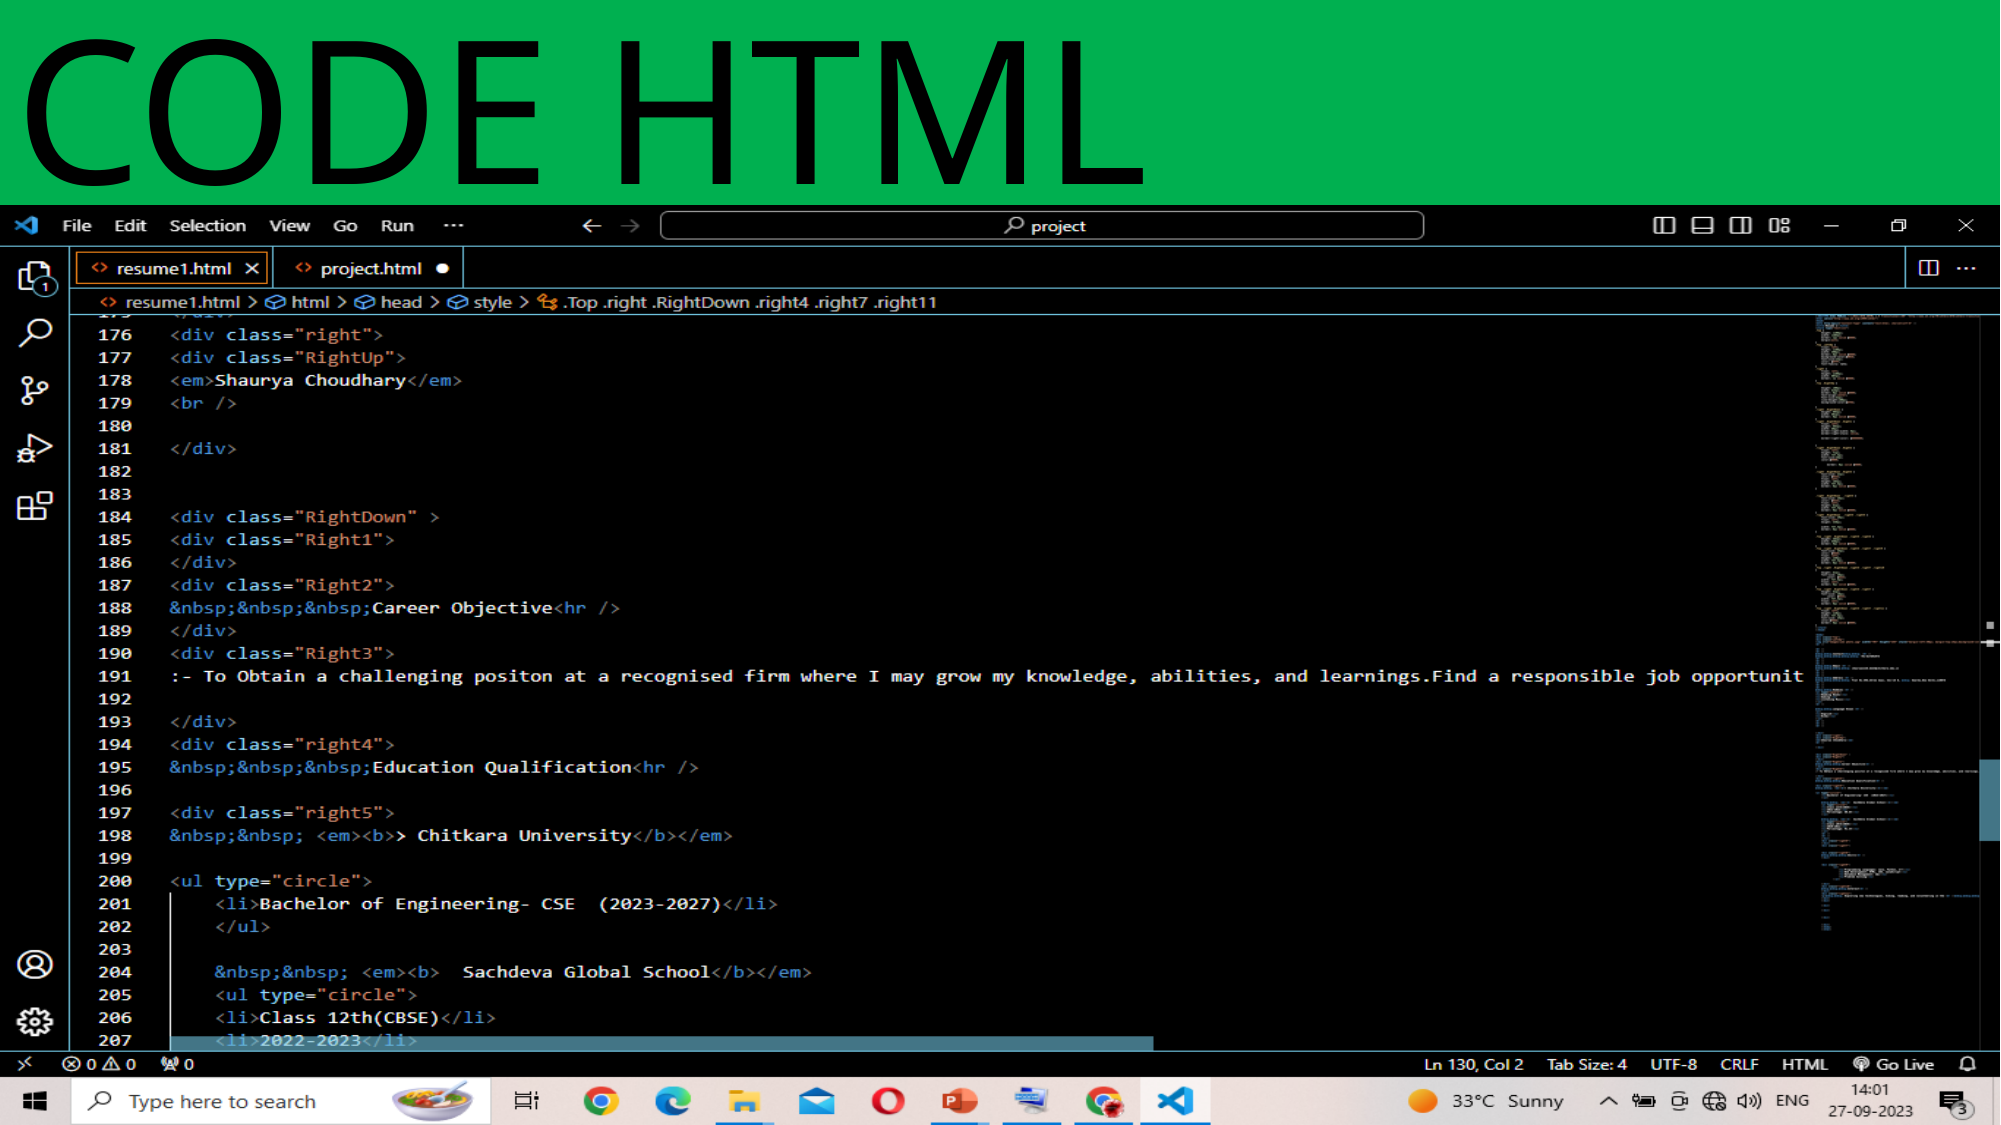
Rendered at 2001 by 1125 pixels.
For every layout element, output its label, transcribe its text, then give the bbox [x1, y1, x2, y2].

title CODE HTML [0, 0, 2000, 205]
picture [0, 205, 2000, 1125]
